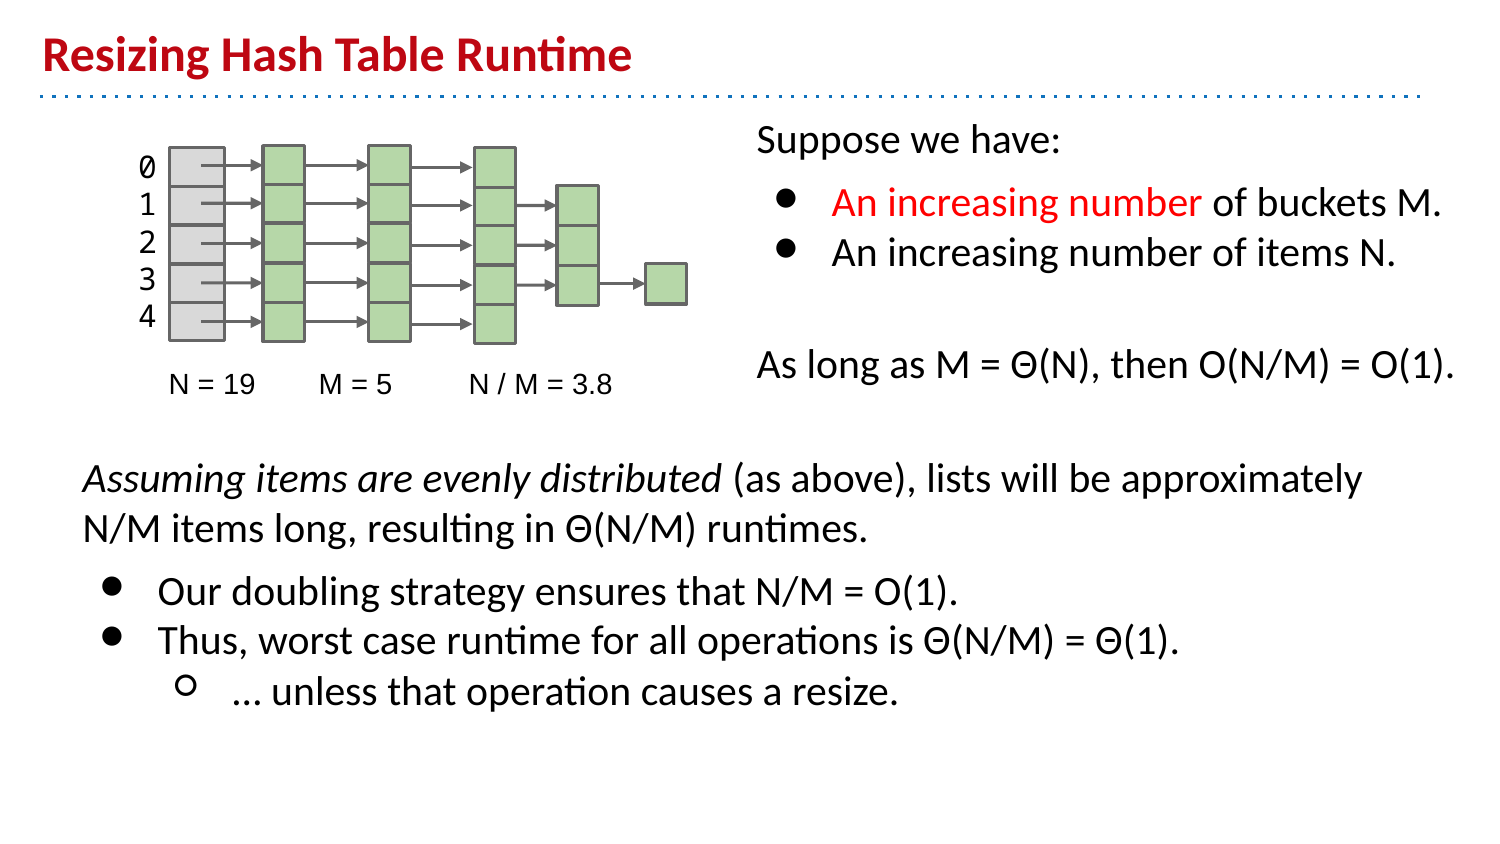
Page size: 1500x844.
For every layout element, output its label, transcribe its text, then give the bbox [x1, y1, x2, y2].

text_box [474, 226, 516, 265]
title Resizing Hash Table Runtime [27, 15, 1378, 97]
list Assuming items are evenly distributed (as above), lists will be approximately N/M items long, resulting in Θ(N/M) runtimes. Our doubling strategy ensures that N/M = O(1). Thus, worst case runtime for all operations is Θ(N/M) = Θ(1). … unless that operation causes a resize. [67, 435, 1418, 768]
text_box [474, 147, 516, 188]
text_box [557, 185, 599, 226]
text_box [474, 188, 516, 226]
text_box N = 19 M = 5 N / M = 3.8 [153, 350, 833, 418]
list Suppose we have: An increasing number of buckets M. An increasing number of items N. As long as M = Θ(N), then O(N/M) = O(1). [741, 97, 1500, 430]
text_box [171, 303, 225, 341]
text_box [368, 185, 411, 223]
text_box [263, 303, 305, 342]
text_box [263, 223, 305, 263]
text_box [263, 263, 305, 303]
text_box [368, 303, 411, 342]
text_box [171, 147, 225, 187]
text_box [474, 265, 516, 305]
text_box [263, 185, 305, 223]
text_box [171, 187, 225, 226]
text_box [645, 263, 687, 304]
text_box [263, 145, 305, 185]
text_box [368, 223, 411, 263]
text_box 0 1 2 3 4 [123, 131, 171, 377]
text_box [368, 145, 411, 185]
text_box [557, 226, 599, 266]
text_box [368, 263, 411, 303]
text_box [557, 266, 599, 306]
text_box [474, 305, 516, 344]
text_box [171, 263, 225, 303]
text_box [171, 226, 225, 263]
